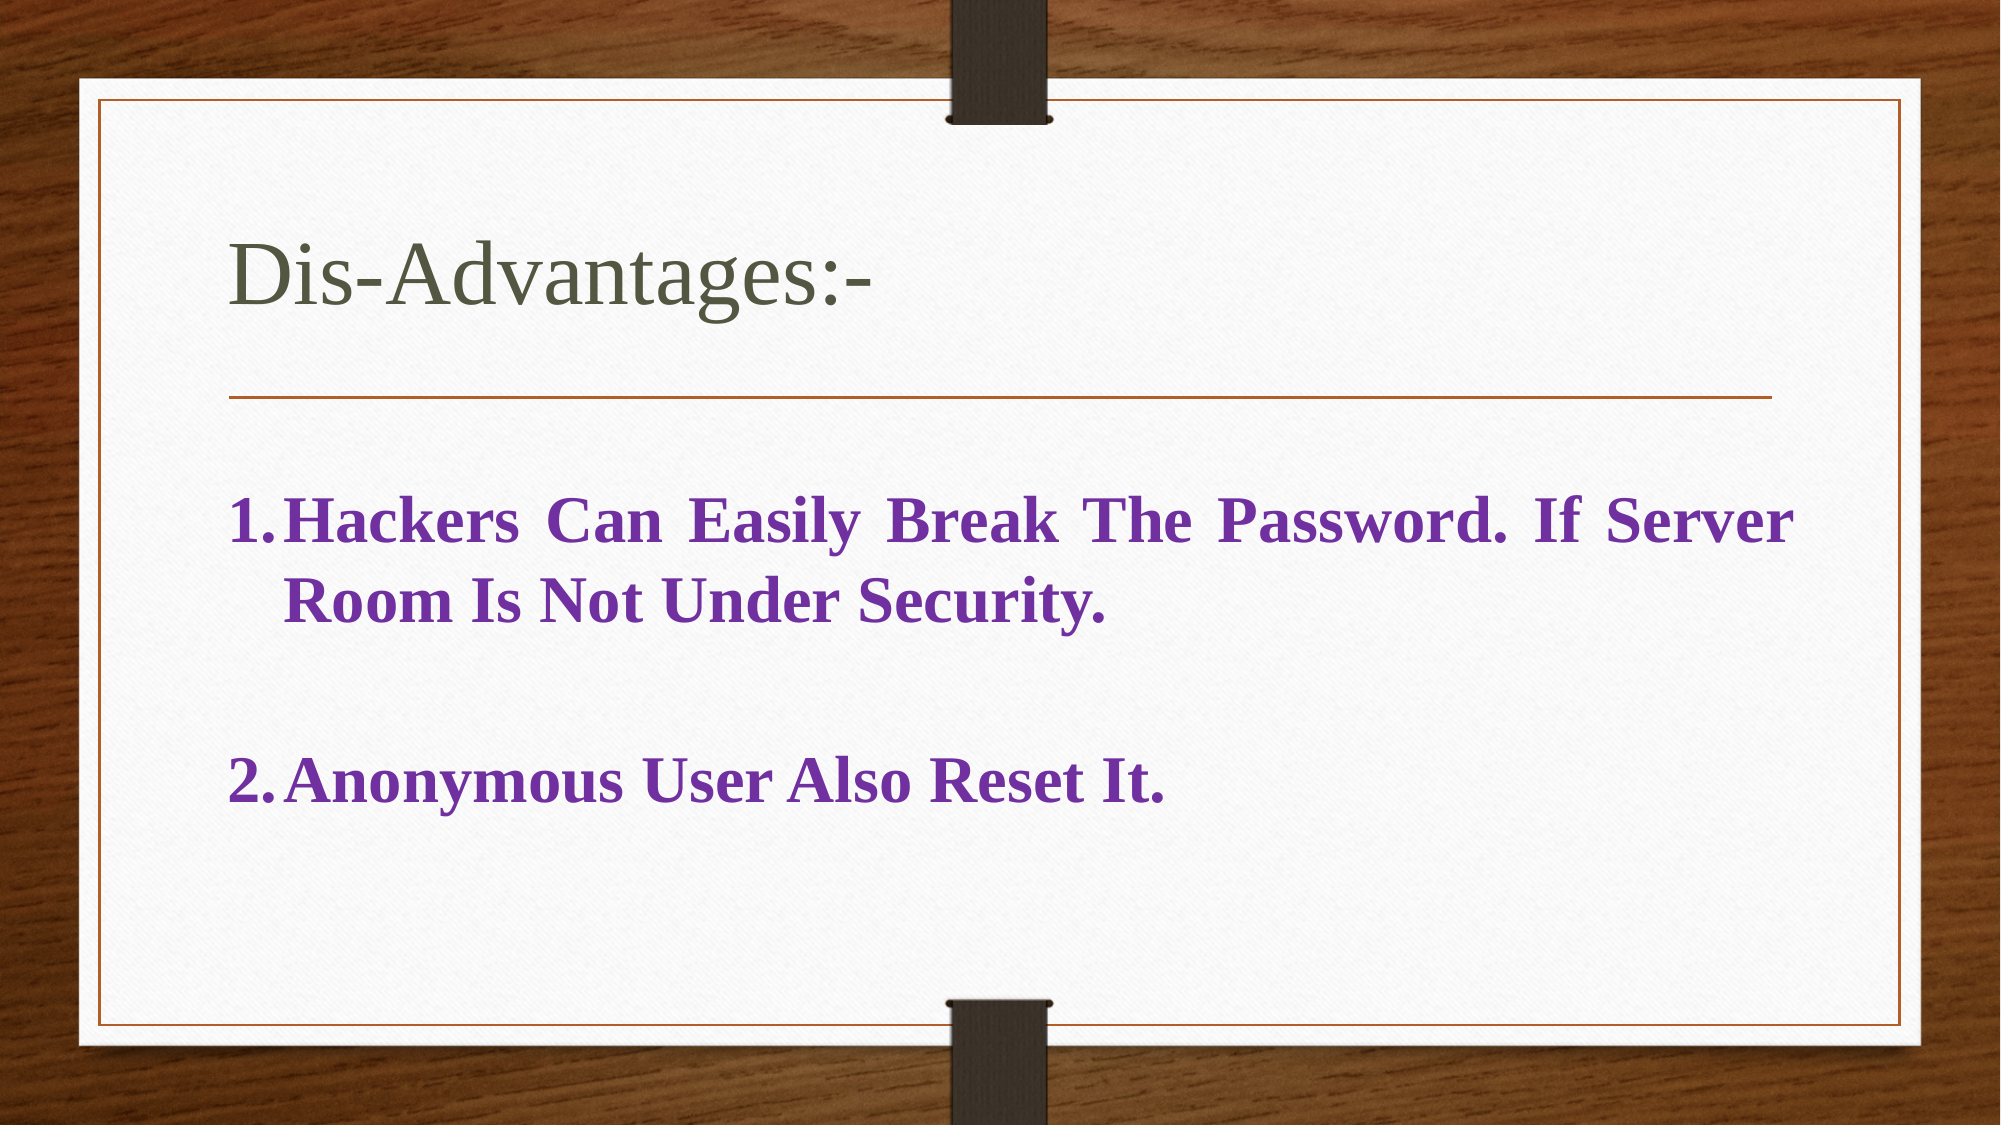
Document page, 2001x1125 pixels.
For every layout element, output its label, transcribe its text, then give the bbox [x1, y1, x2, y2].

title Dis-Advantages:- [212, 161, 1788, 375]
picture [0, 0, 948, 1125]
text_box Hackers Can Easily Break The Password. If Server Room Is Not Under Security. Anonymous User Also Reset It. [212, 468, 1811, 824]
picture [101, 0, 2001, 1125]
